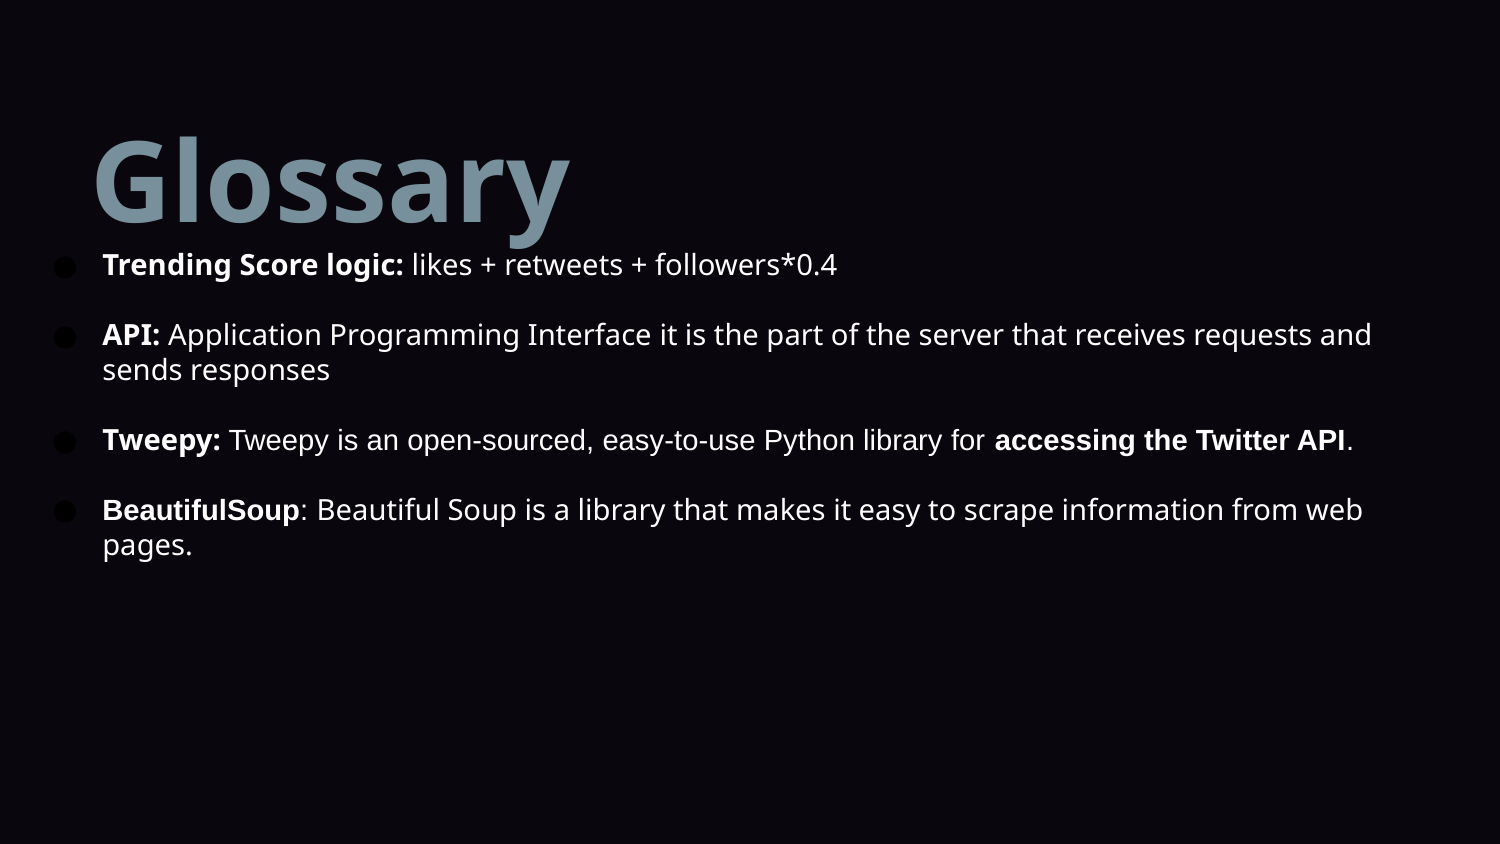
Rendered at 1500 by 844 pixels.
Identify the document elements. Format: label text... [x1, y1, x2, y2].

text_box Glossary [75, 95, 1308, 166]
text_box Trending Score logic: likes + retweets + followers*0.4 API: Application Programming Interface it is the part of the server that receives requests and sends responses Tweepy: Tweepy is an open-sourced, easy-to-use Python library for accessing the Twitter API. BeautifulSoup: Beautiful Soup is a library that makes it easy to scrape information from web pages. [12, 166, 1466, 572]
